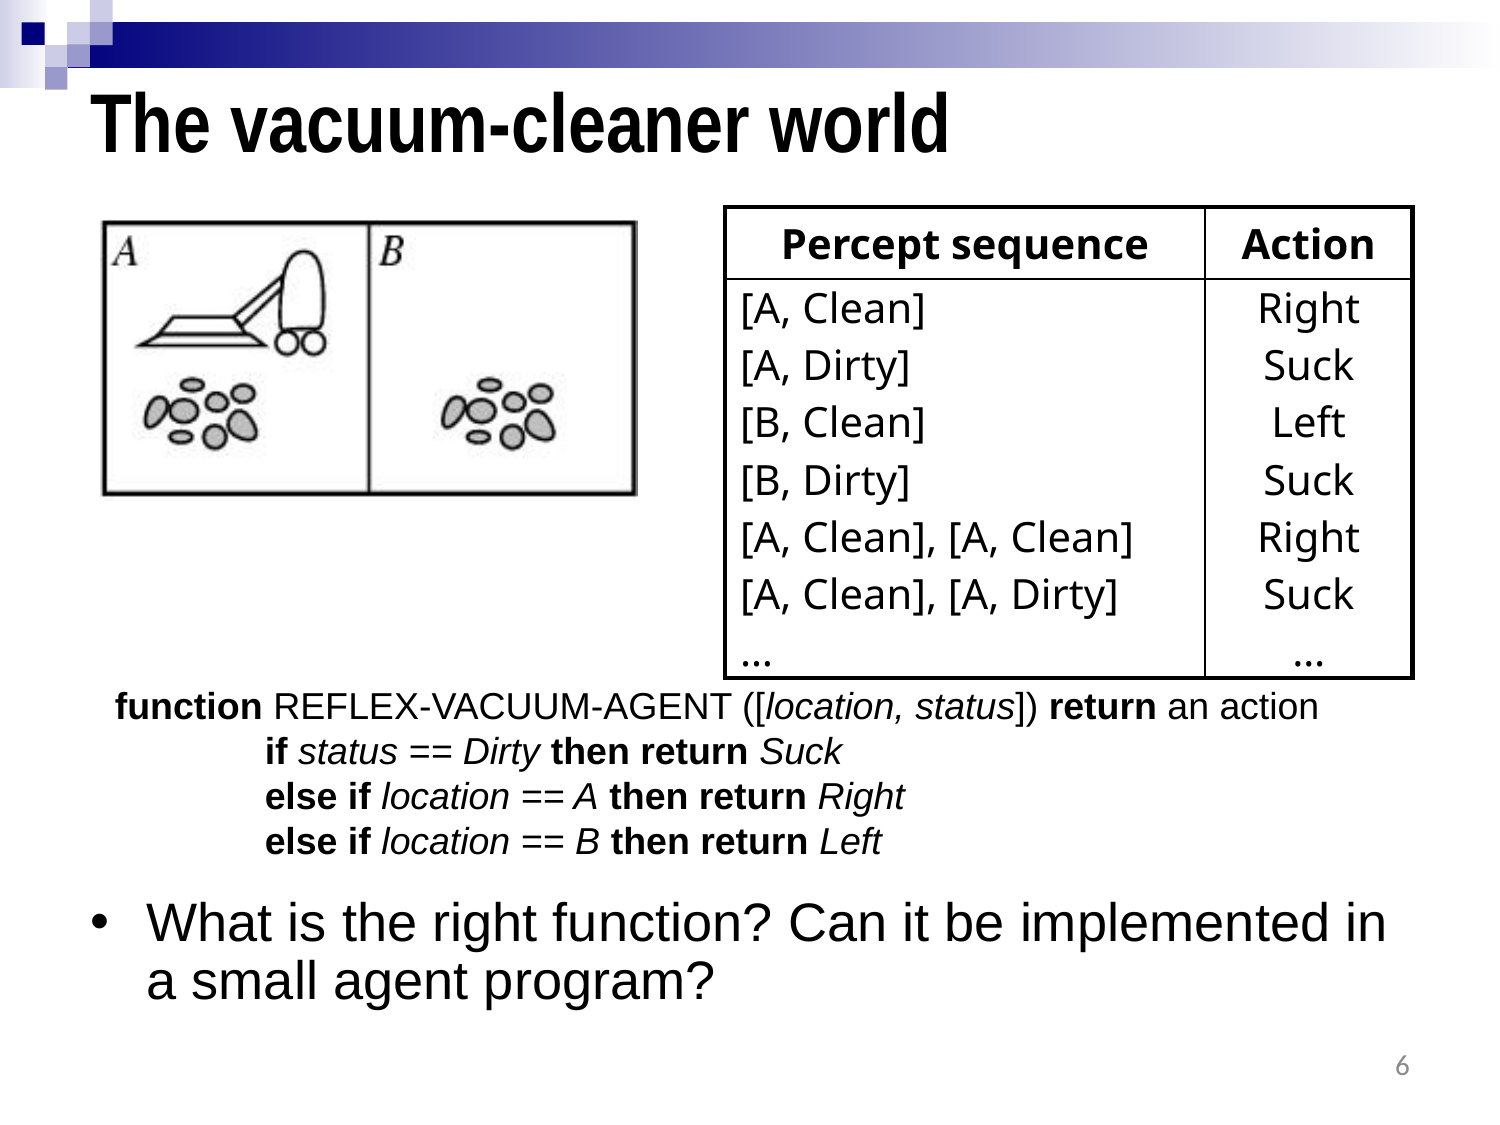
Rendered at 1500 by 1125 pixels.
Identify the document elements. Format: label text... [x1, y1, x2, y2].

list What is the right function? Can it be implemented in a small agent program? [75, 887, 1425, 1015]
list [99, 219, 638, 502]
table_cell Left [1206, 393, 1410, 450]
table_header Action [1206, 209, 1410, 278]
table_cell Suck [1206, 564, 1410, 621]
slide_number 6 [1074, 1037, 1425, 1091]
table_cell [A, Clean], [A, Clean] [727, 507, 1204, 564]
table_cell [B, Clean] [727, 393, 1204, 450]
table_cell [A, Dirty] [727, 336, 1204, 393]
table_cell … [727, 621, 1204, 674]
table_cell Right [1206, 507, 1410, 564]
table_cell [A, Clean] [727, 280, 1204, 336]
table_header Percept sequence [727, 209, 1204, 278]
table_cell [B, Dirty] [727, 450, 1204, 507]
table_cell Suck [1206, 336, 1410, 393]
table_cell Right [1206, 280, 1410, 336]
table_cell Suck [1206, 450, 1410, 507]
text_box function REFLEX-VACUUM-AGENT ([location, status]) return an action if status == Dirty then return Suck else if location == A then return Right else if location == B then return Left [99, 674, 1400, 870]
title The vacuum-cleaner world [75, 62, 1425, 175]
table_cell [A, Clean], [A, Dirty] [727, 564, 1204, 621]
table_cell … [1206, 621, 1410, 676]
